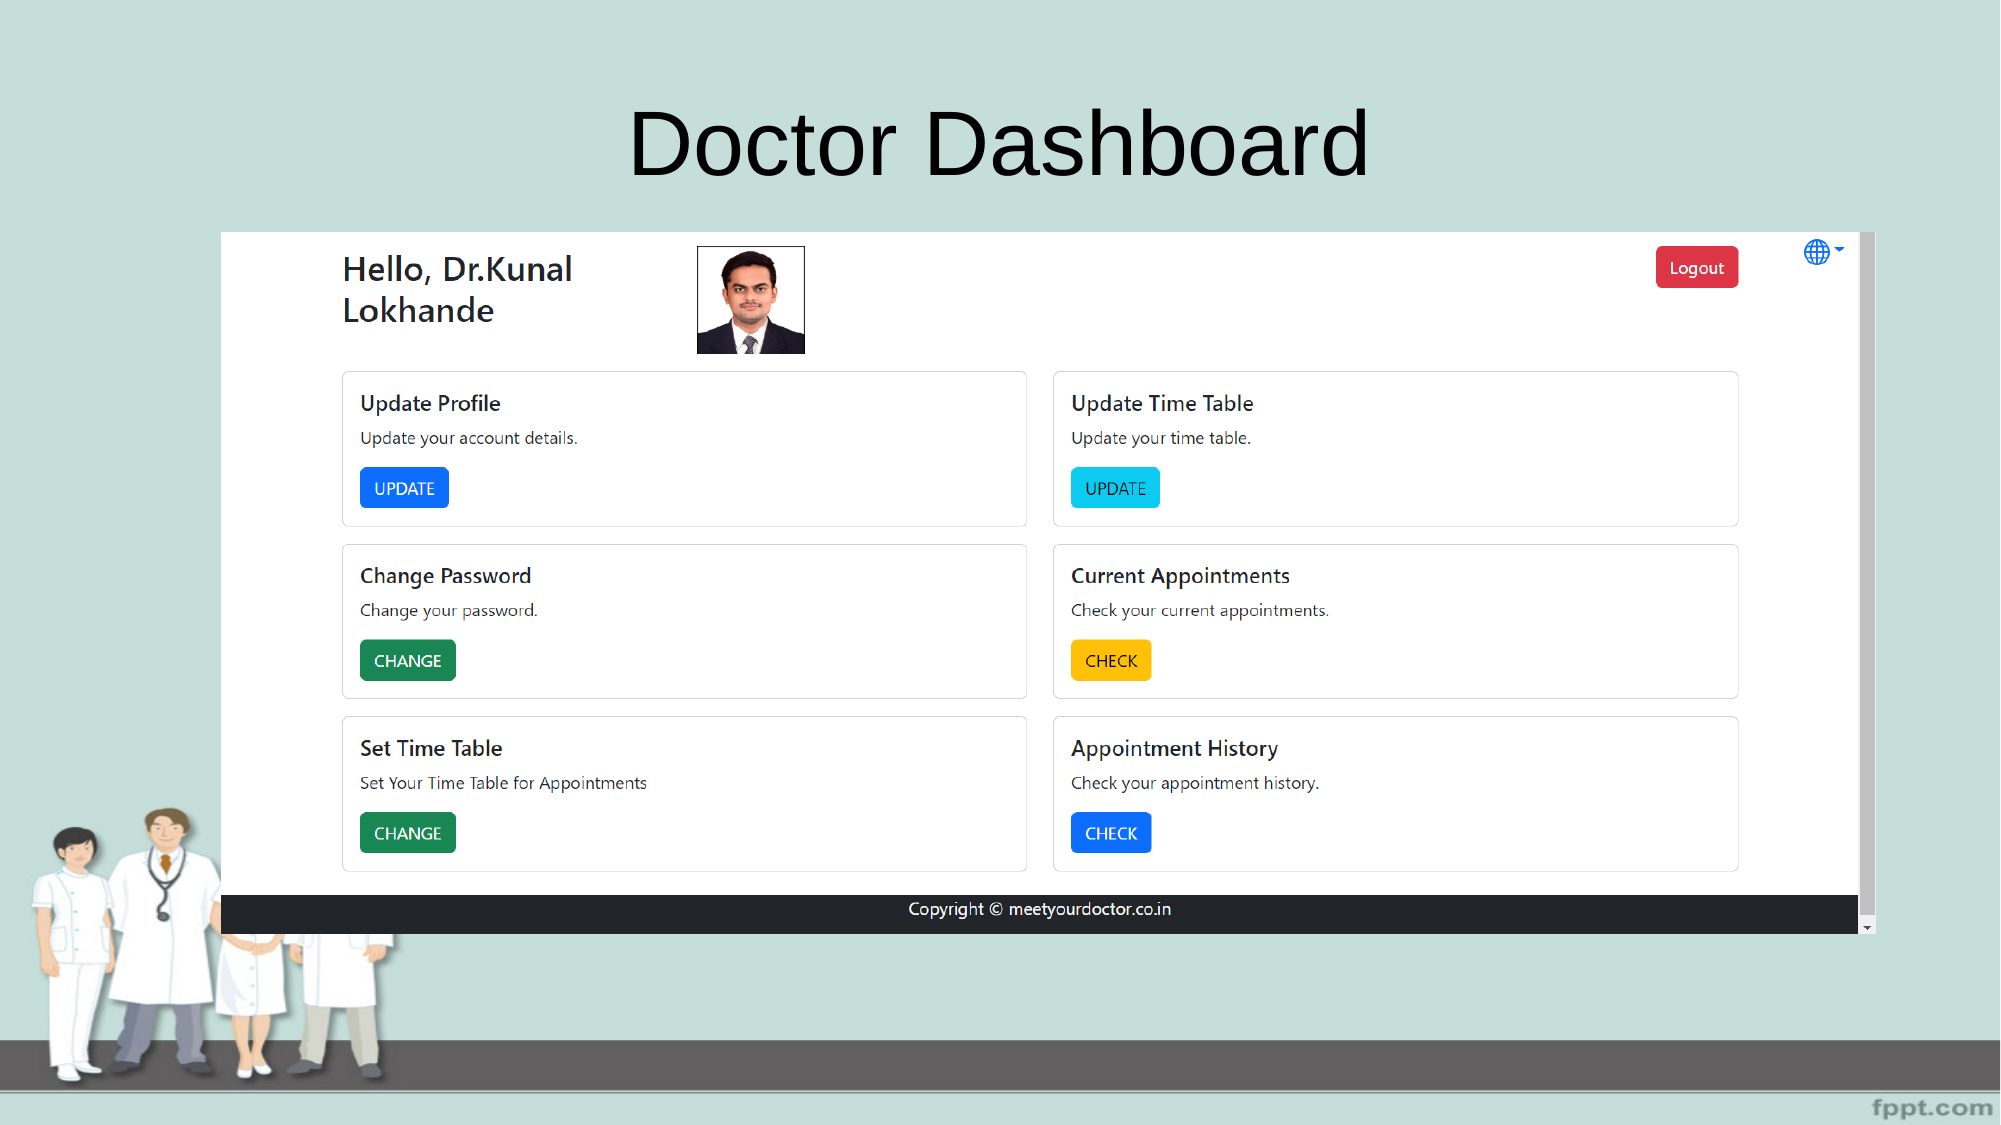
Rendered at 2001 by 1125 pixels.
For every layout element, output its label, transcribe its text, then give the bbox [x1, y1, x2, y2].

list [221, 232, 1876, 934]
picture [0, 0, 2001, 1125]
title Doctor Dashboard [99, 45, 1900, 233]
